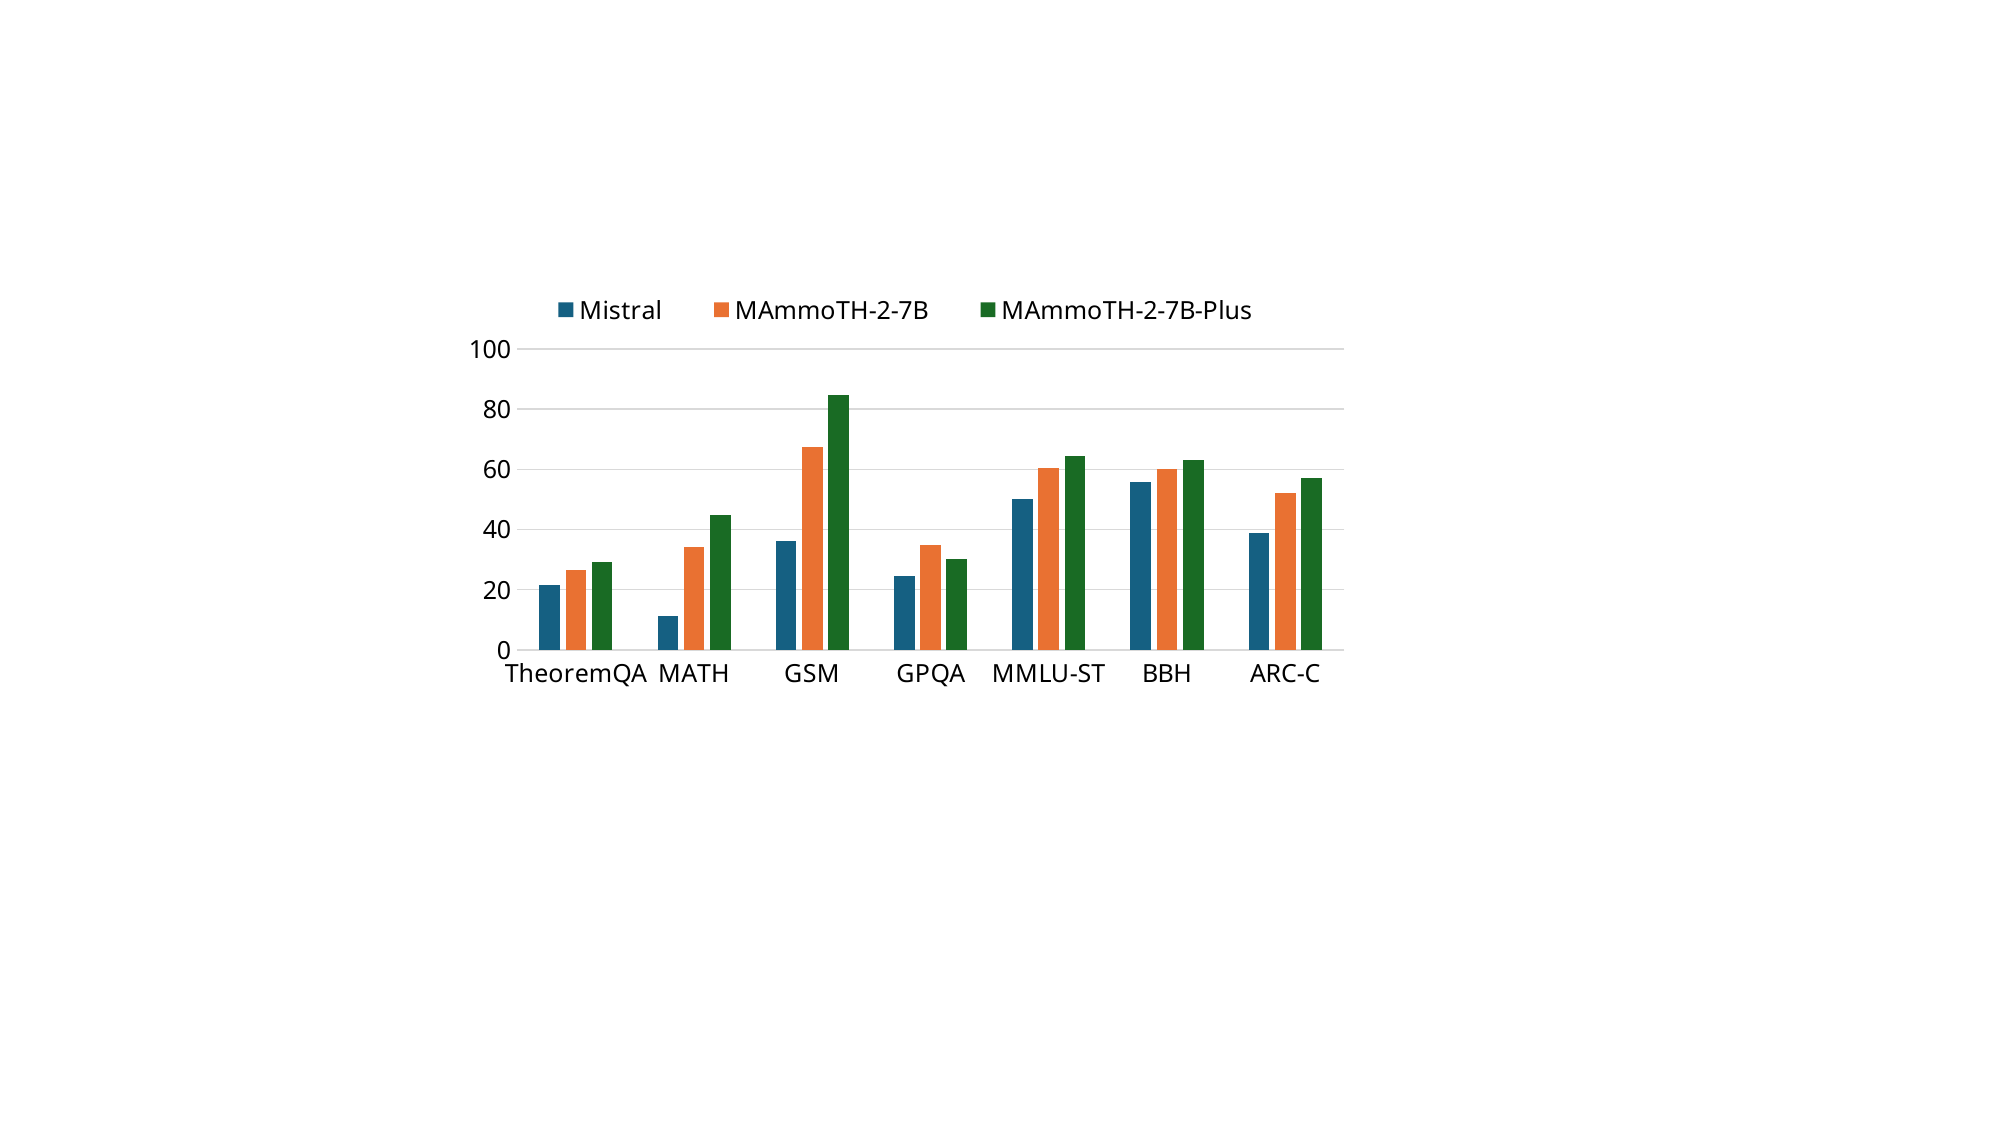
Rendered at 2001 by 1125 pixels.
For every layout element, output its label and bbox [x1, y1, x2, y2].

chart [453, 275, 1368, 795]
